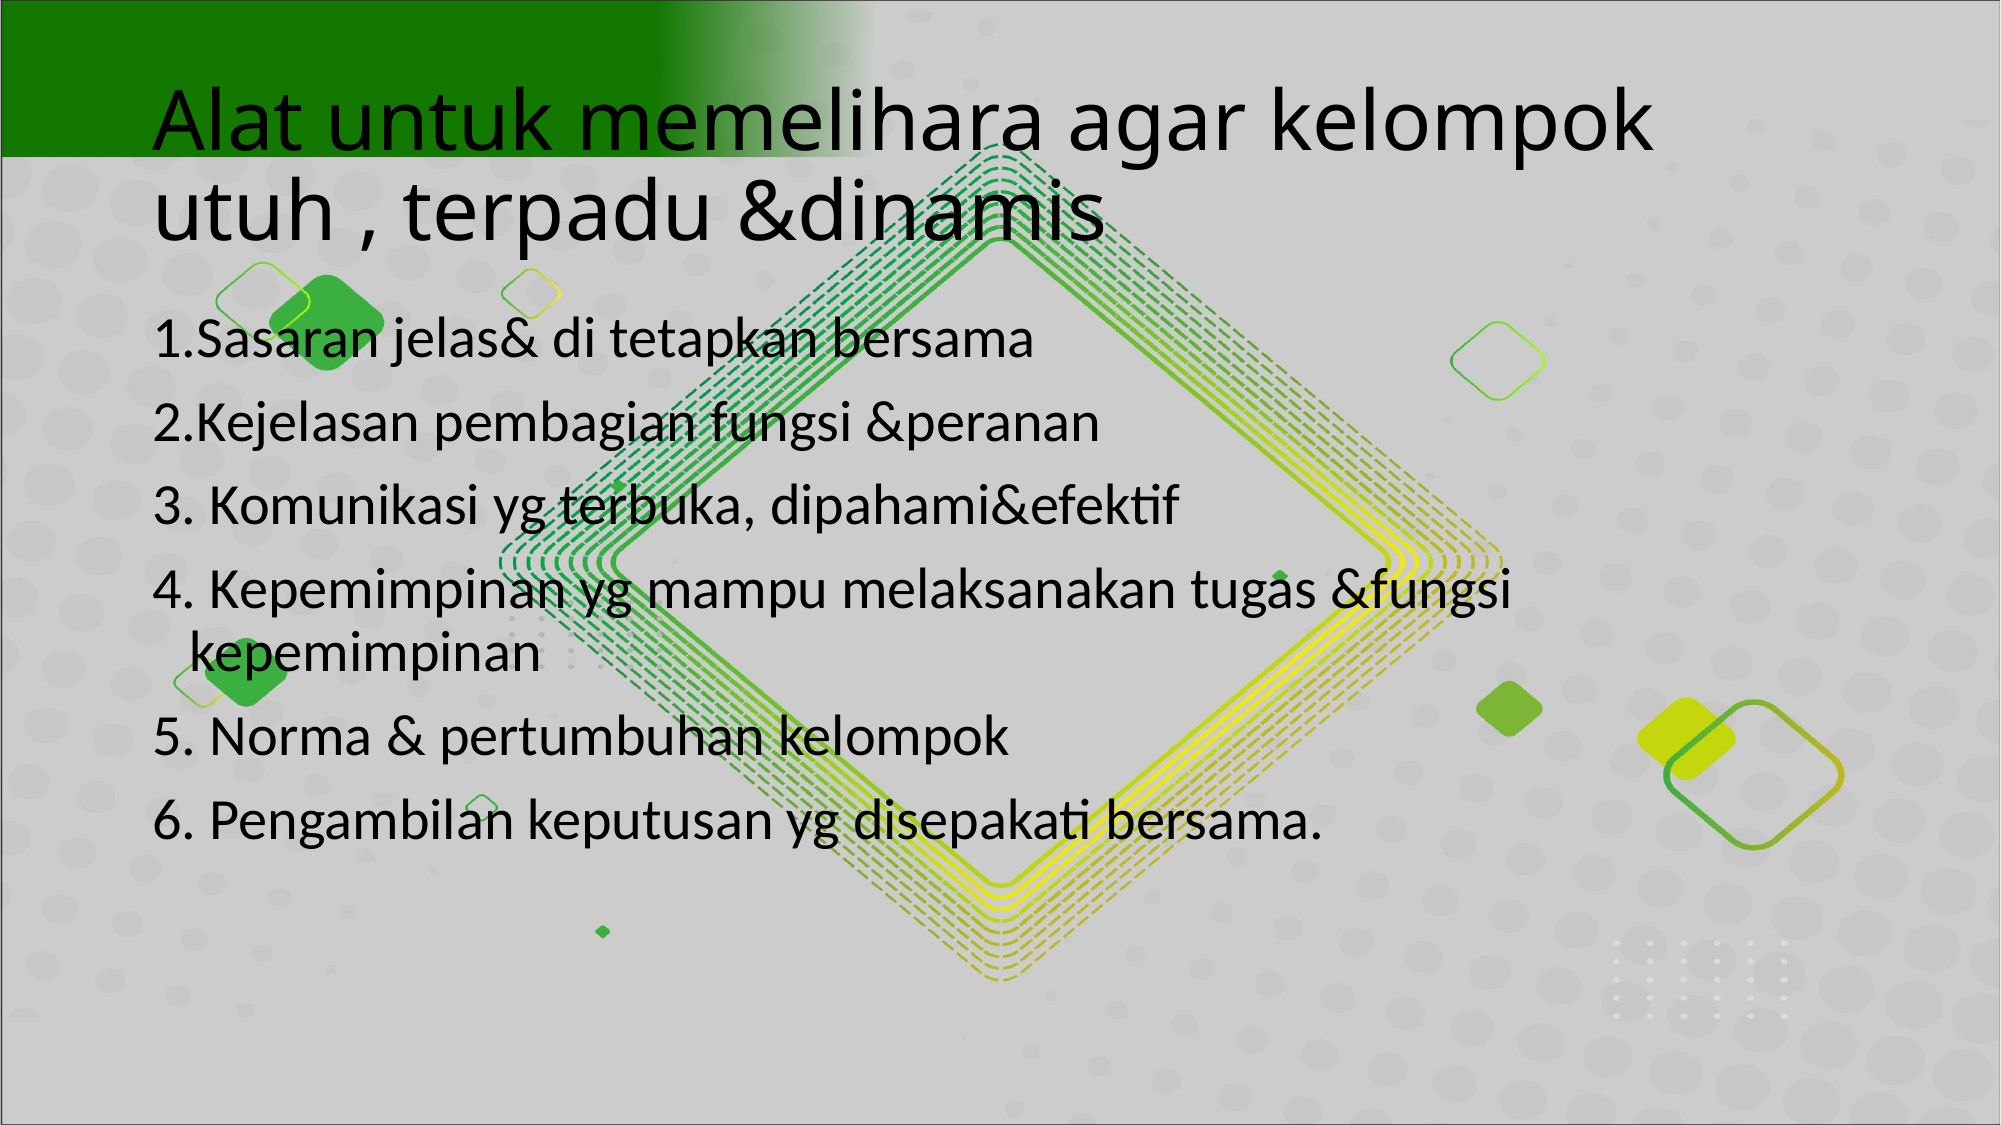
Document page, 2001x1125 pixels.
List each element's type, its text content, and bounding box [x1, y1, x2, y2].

picture [0, 0, 2001, 1125]
title Alat untuk memelihara agar kelompok utuh , terpadu &dinamis [137, 59, 1863, 278]
list 1.Sasaran jelas& di tetapkan bersama 2.Kejelasan pembagian fungsi &peranan 3. Komunikasi yg terbuka, dipahami&efektif 4. Kepemimpinan yg mampu melaksanakan tugas &fungsi kepemimpinan 5. Norma & pertumbuhan kelompok 6. Pengambilan keputusan yg disepakati bersama. [137, 299, 1863, 1014]
